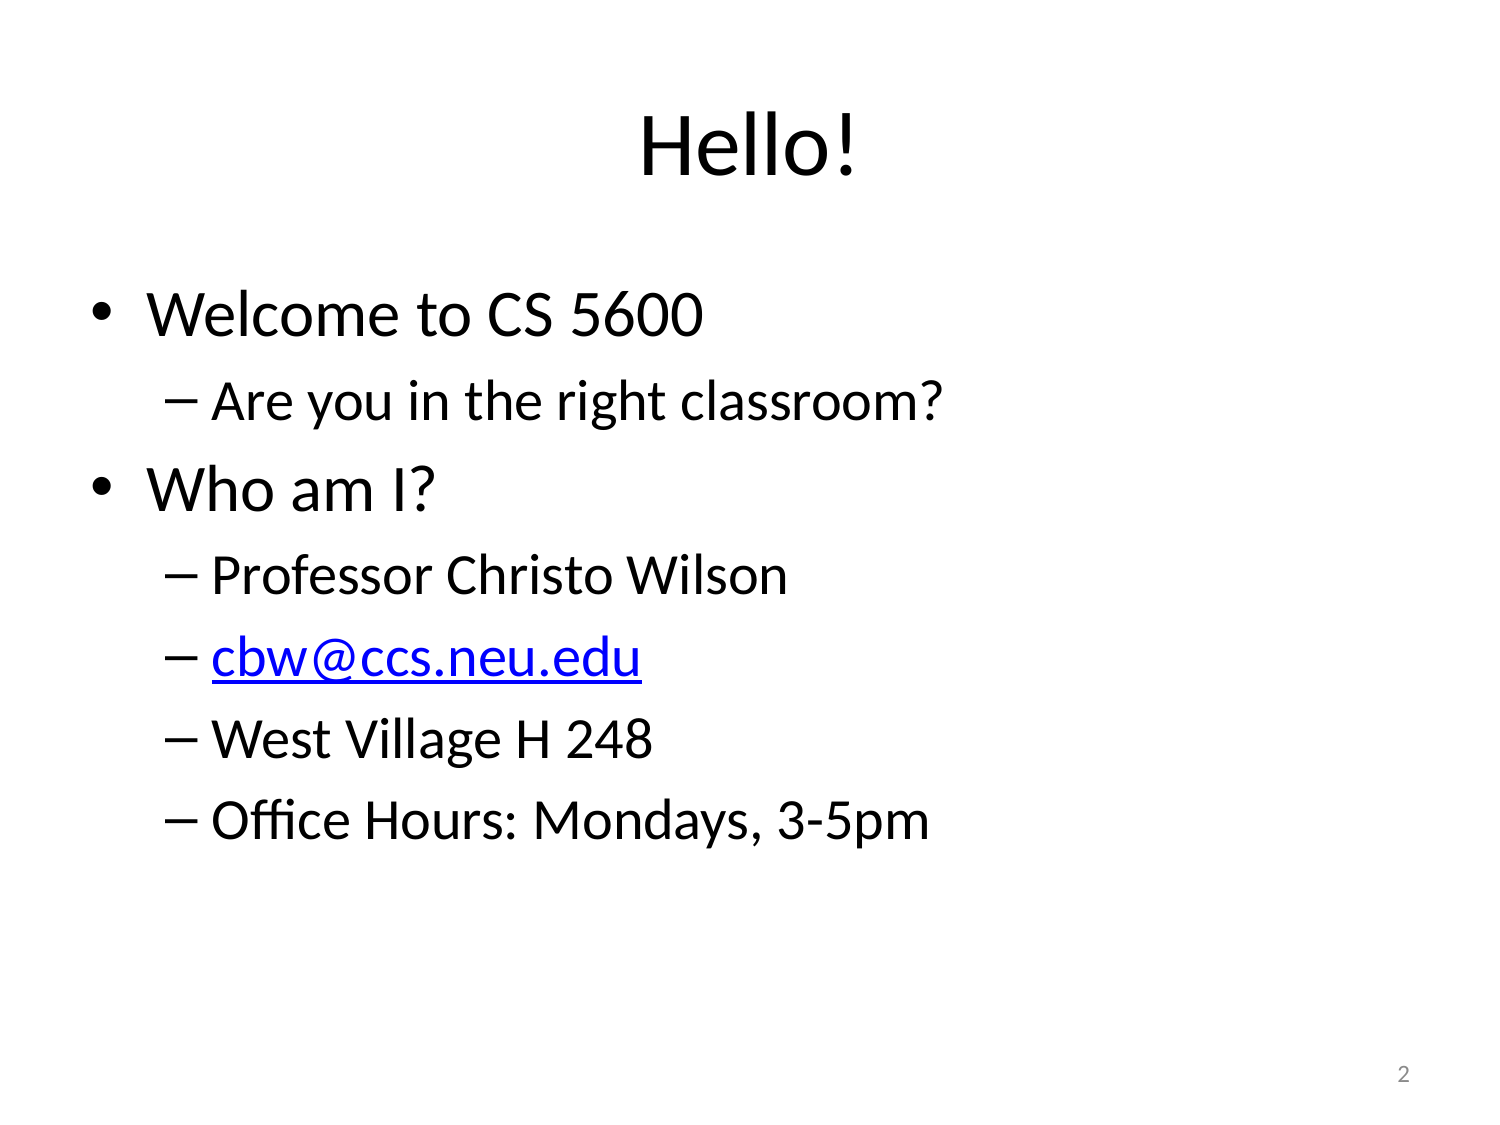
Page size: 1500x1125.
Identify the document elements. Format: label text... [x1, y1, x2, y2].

title Hello! [75, 45, 1425, 233]
slide_number 2 [1074, 1042, 1425, 1103]
list Welcome to CS 5600 Are you in the right classroom? Who am I? Professor Christo Wilson cbw@ccs.neu.edu West Village H 248 Office Hours: Mondays, 3-5pm [75, 262, 1425, 1005]
